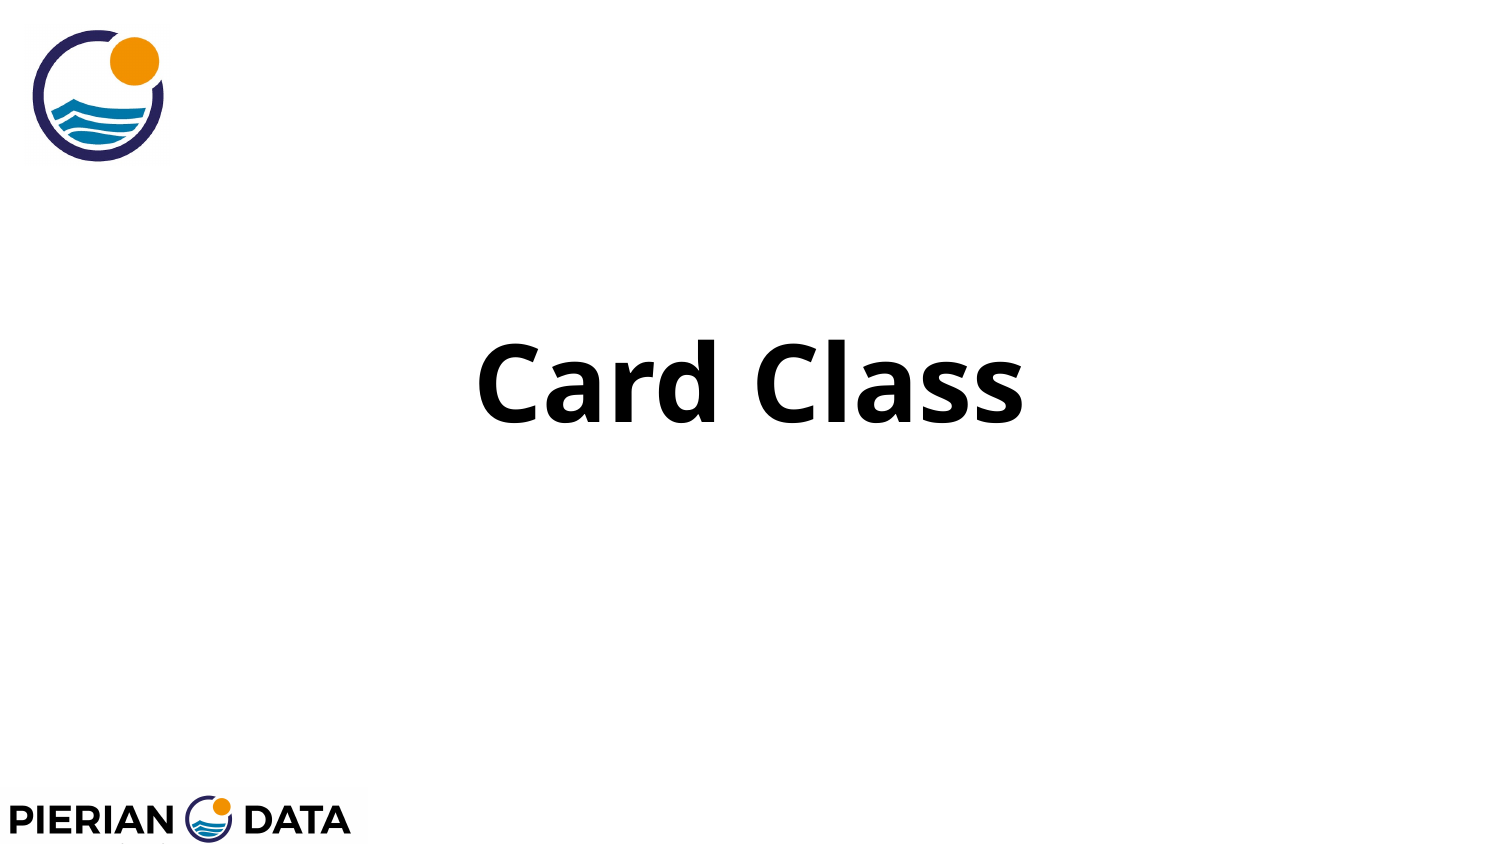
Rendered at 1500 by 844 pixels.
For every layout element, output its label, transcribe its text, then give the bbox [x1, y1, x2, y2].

picture [24, 24, 172, 167]
picture [0, 787, 368, 844]
title Card Class [51, 122, 1449, 459]
